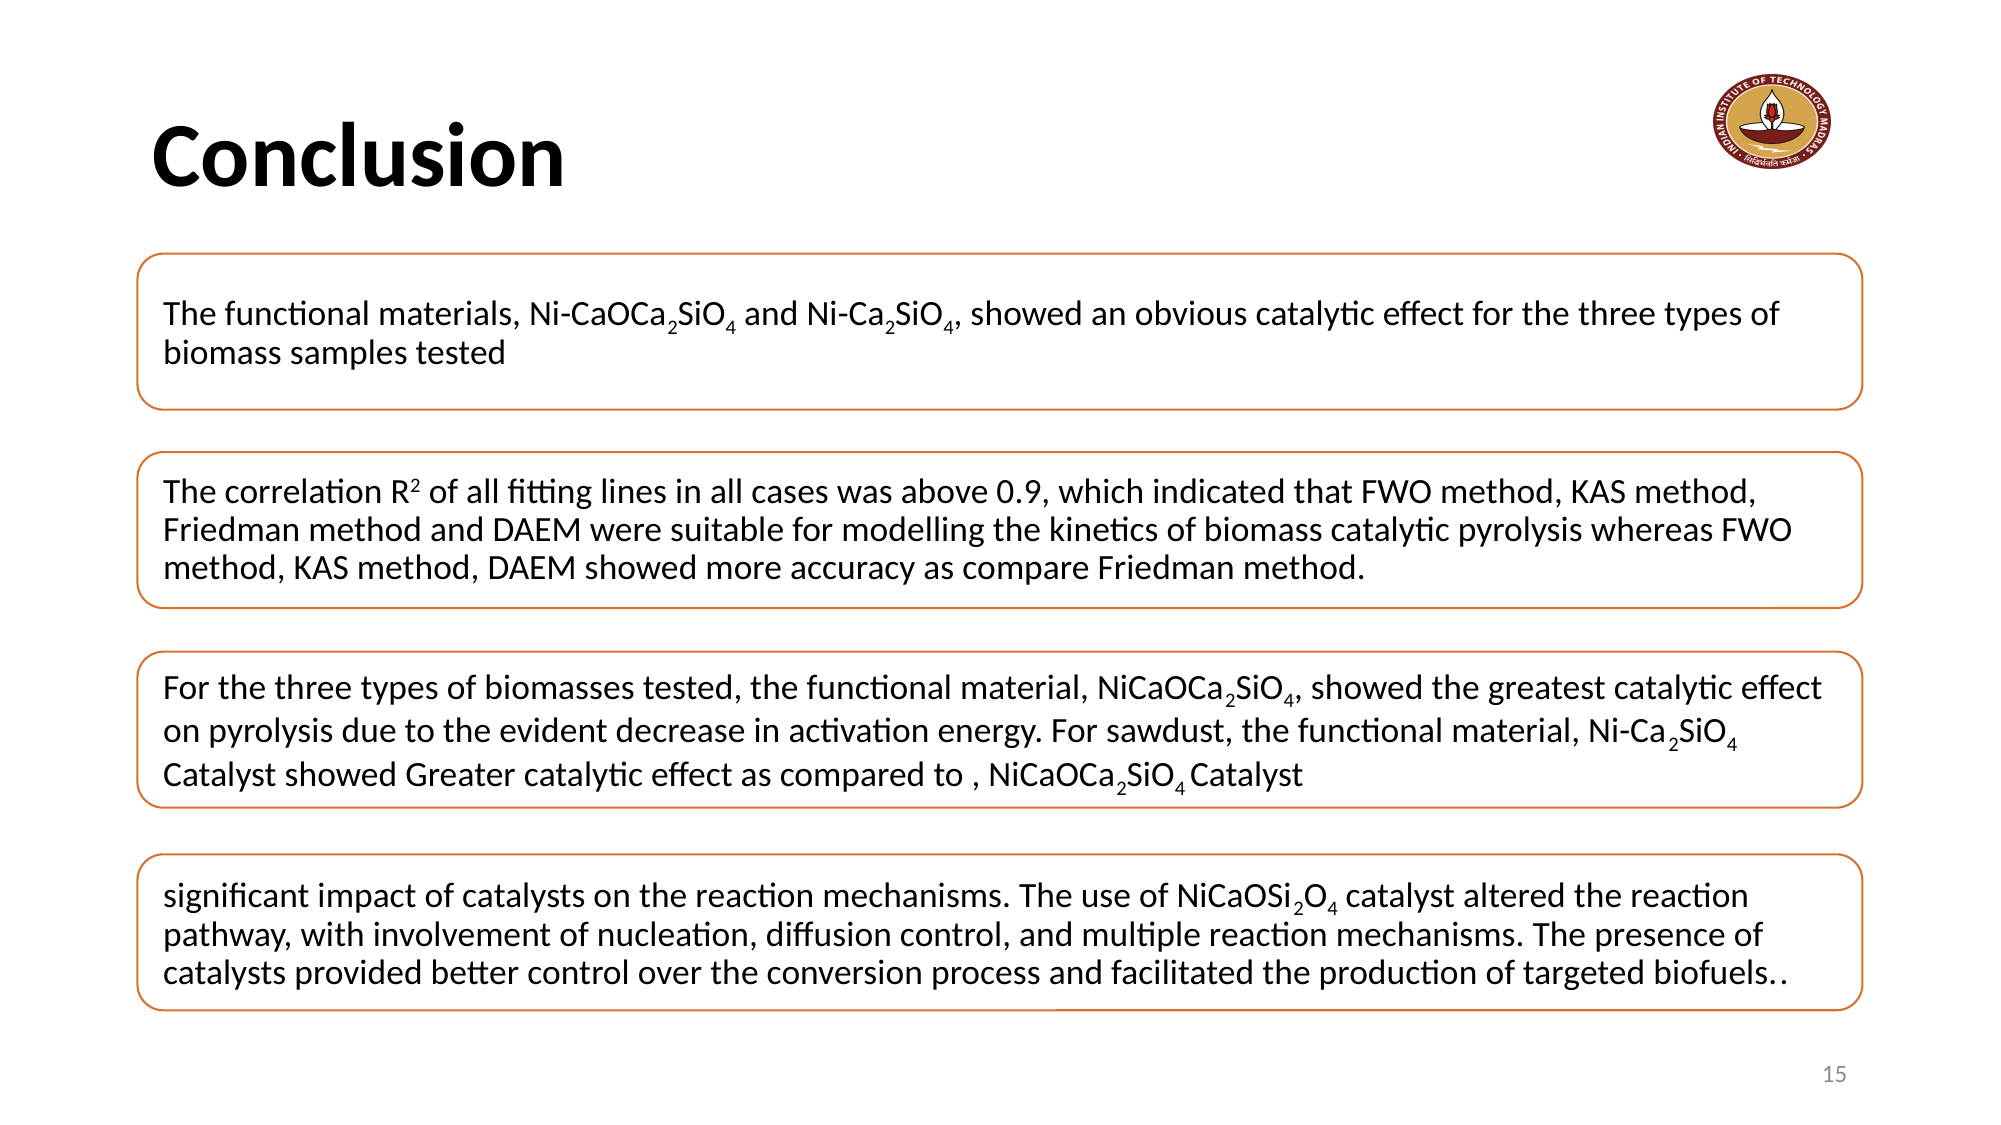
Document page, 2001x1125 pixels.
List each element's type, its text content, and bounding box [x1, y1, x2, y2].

slide_number 15 [1412, 1043, 1863, 1103]
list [137, 240, 1863, 1043]
title Conclusion [137, 48, 1863, 240]
picture [1713, 74, 1831, 169]
